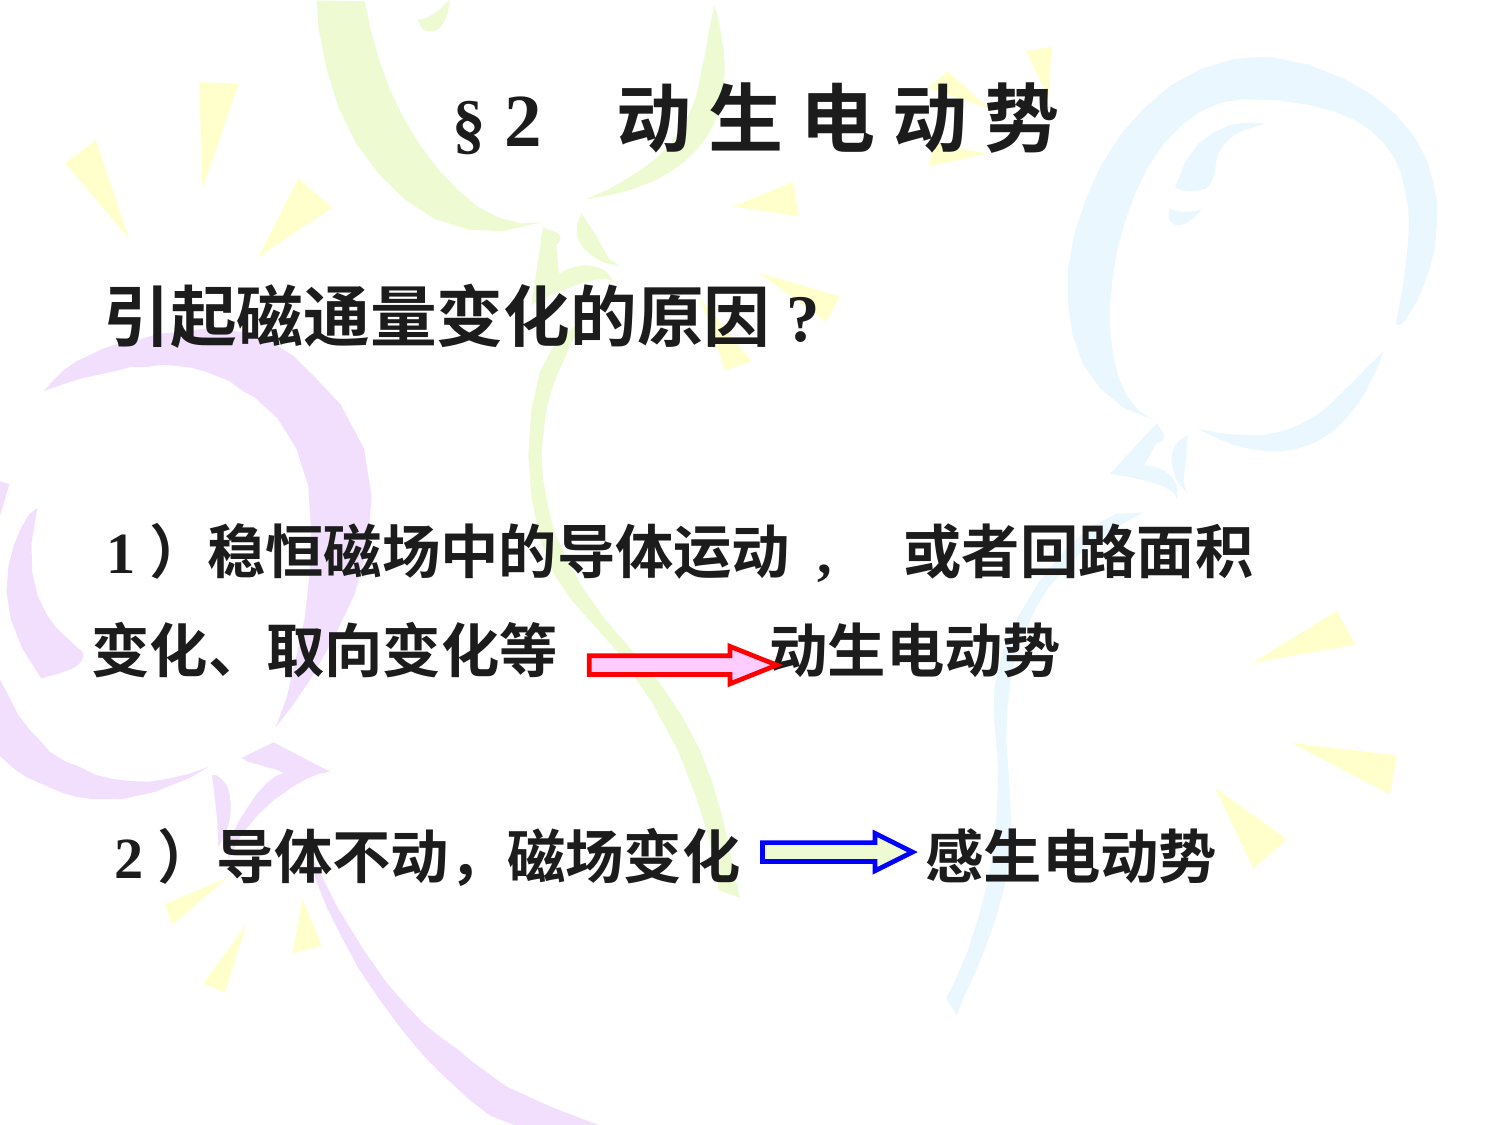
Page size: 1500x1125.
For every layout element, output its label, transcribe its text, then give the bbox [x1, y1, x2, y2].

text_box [76, 408, 1403, 705]
text_box 引起磁通量变化的原因? [88, 267, 964, 362]
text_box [99, 812, 1327, 898]
text_box § 2 动 生 电 动 势 [147, 66, 1365, 167]
